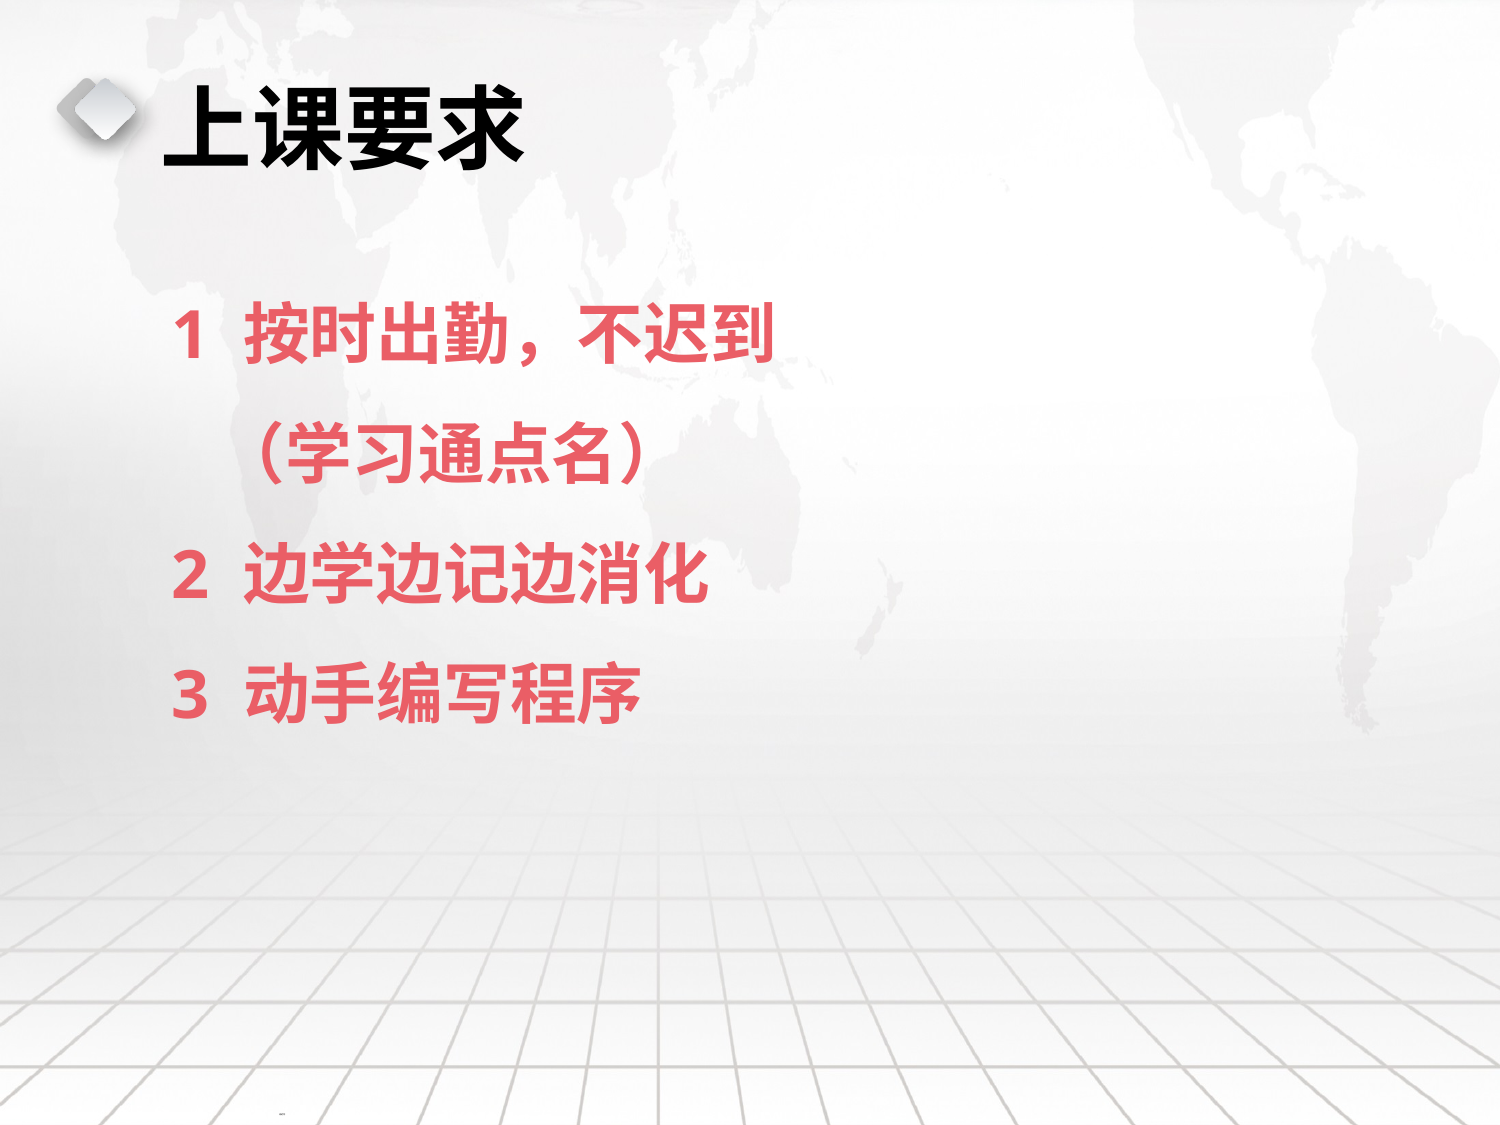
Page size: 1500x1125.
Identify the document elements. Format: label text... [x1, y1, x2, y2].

text_box 延迟符 [269, 1111, 296, 1117]
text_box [48, 70, 143, 147]
picture [0, 0, 1500, 1125]
text_box 上课要求 [160, 70, 1299, 181]
text_box 1 按时出勤，不迟到 （学习通点名） 2 边学边记边消化 3 动手编写程序 [160, 245, 1405, 737]
